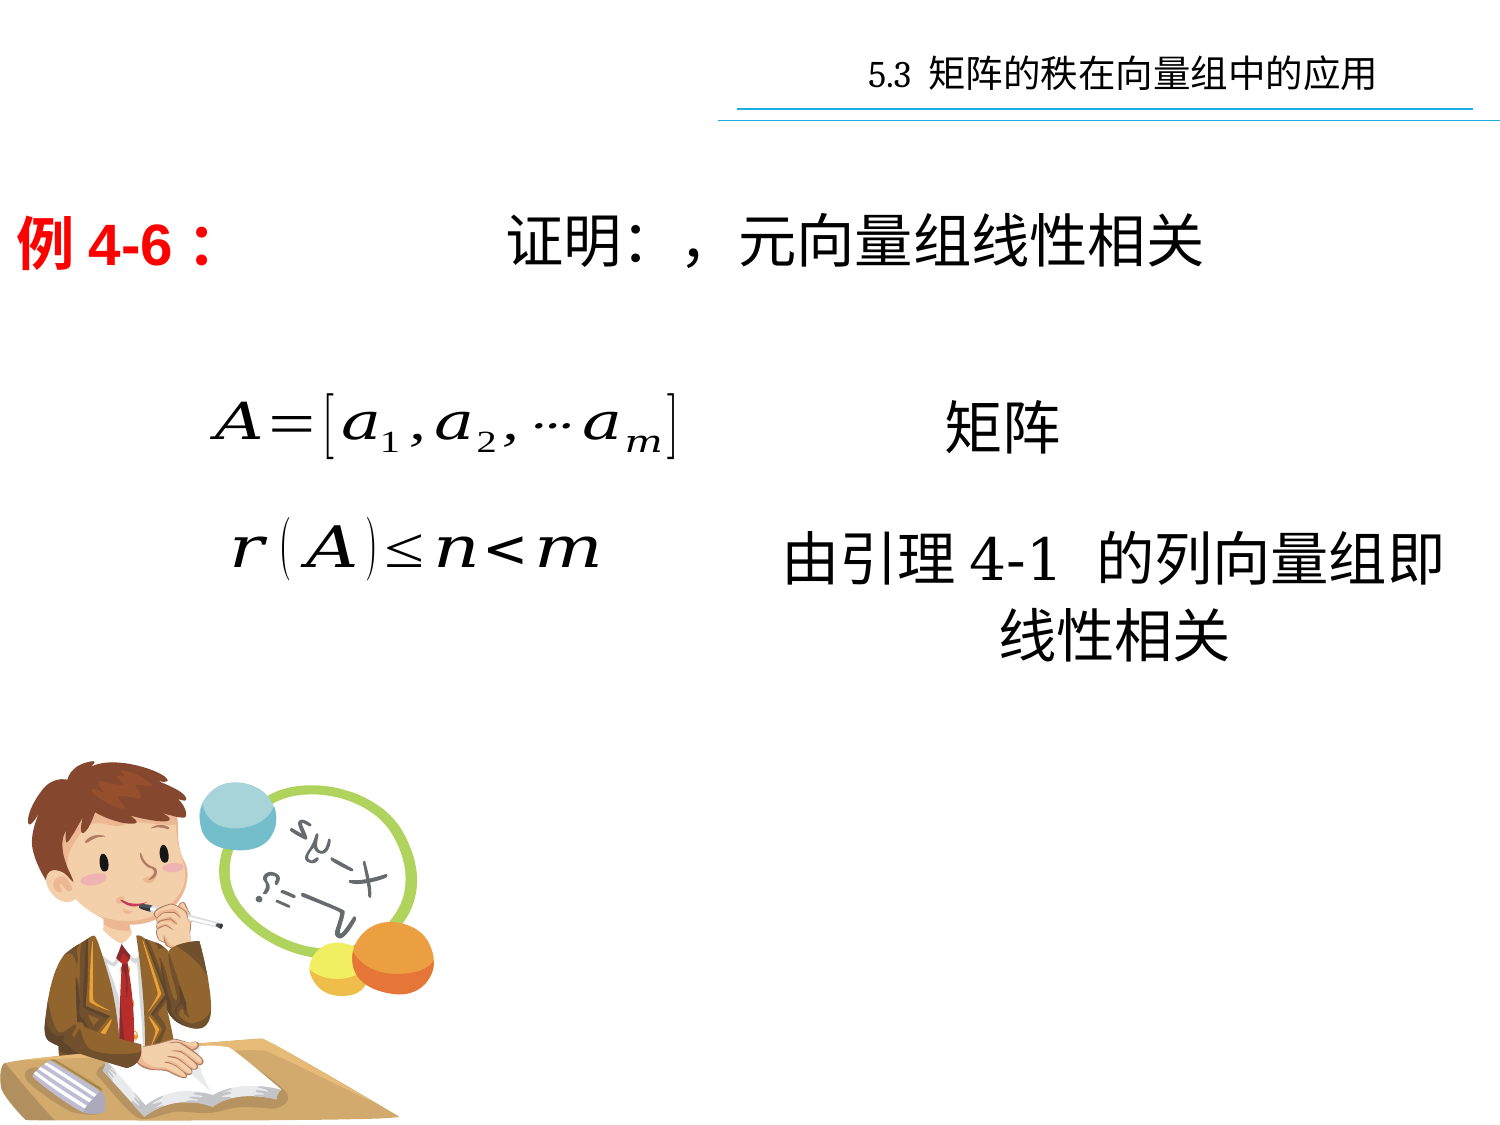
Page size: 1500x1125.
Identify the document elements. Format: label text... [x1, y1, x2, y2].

text_box 例4-6： [1, 199, 261, 285]
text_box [717, 108, 1500, 121]
picture [0, 760, 434, 1121]
text_box 5.3 矩阵的秩在向量组中的应用 [785, 42, 1462, 103]
